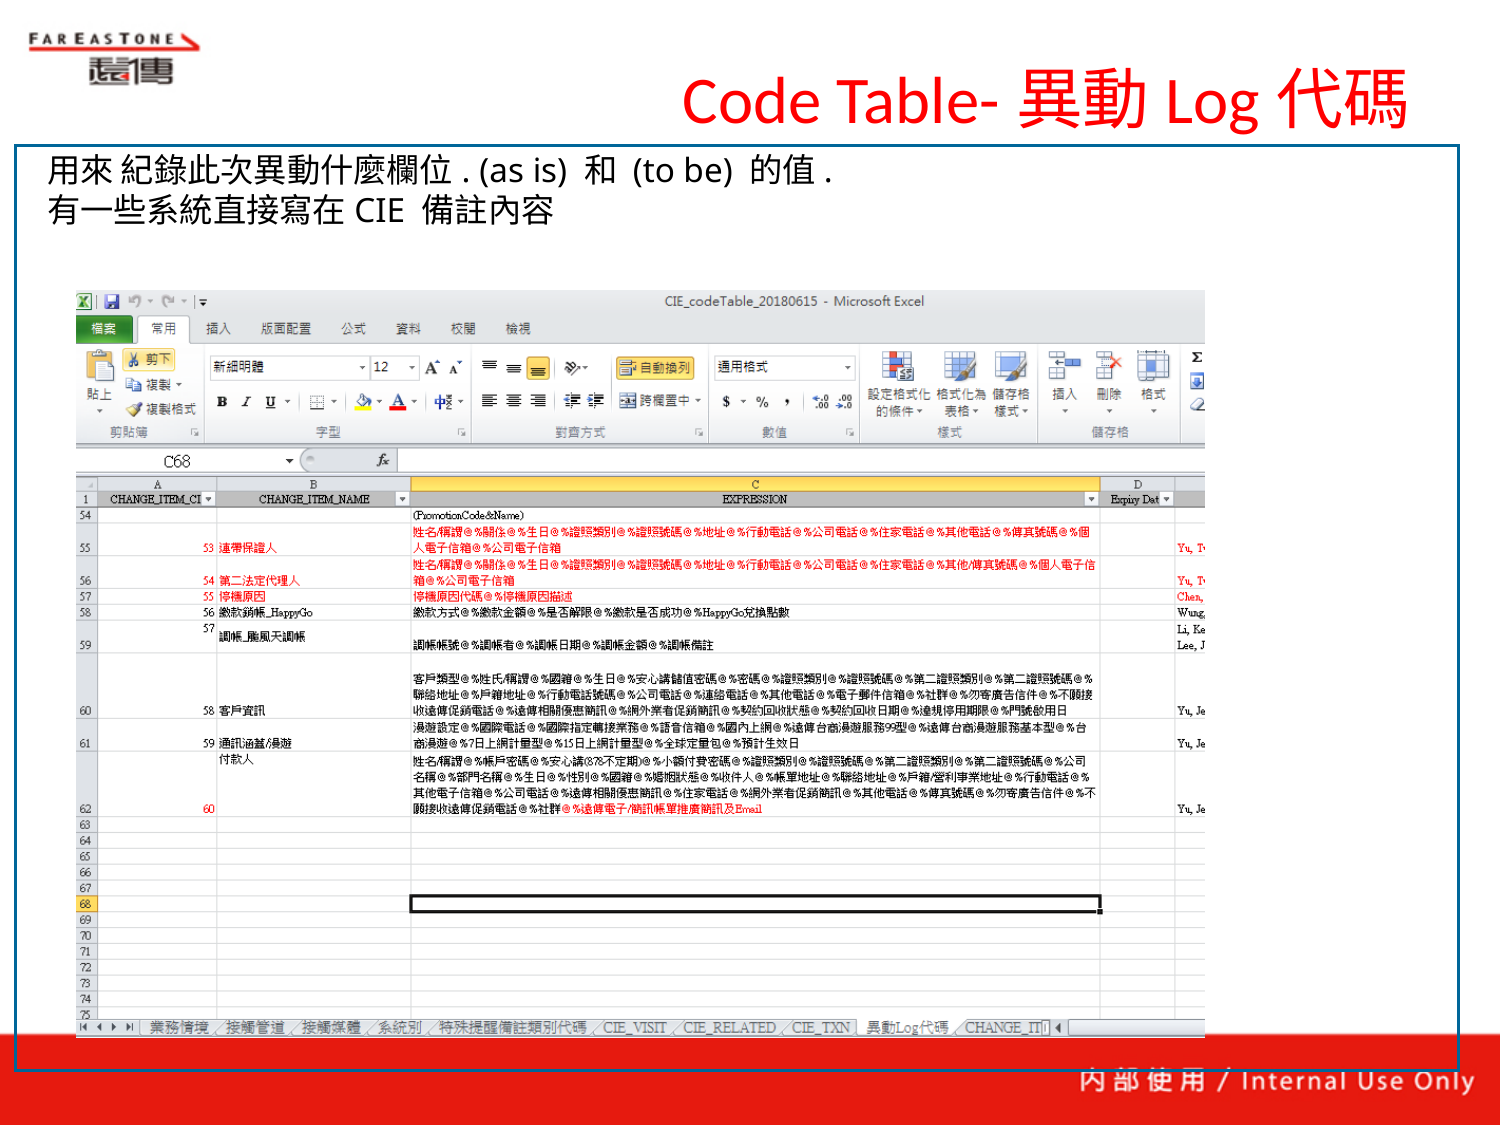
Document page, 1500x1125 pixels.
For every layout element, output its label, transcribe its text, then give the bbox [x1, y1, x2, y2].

text_box [15, 145, 1459, 1071]
text_box 用來 紀錄此次異動什麼欄位. (as is) 和 (to be) 的值. 有一些系統直接寫在CIE 備註內容 [32, 141, 1439, 277]
picture [0, 0, 1500, 1125]
title Code Table-異動Log代碼 [75, 45, 1425, 141]
